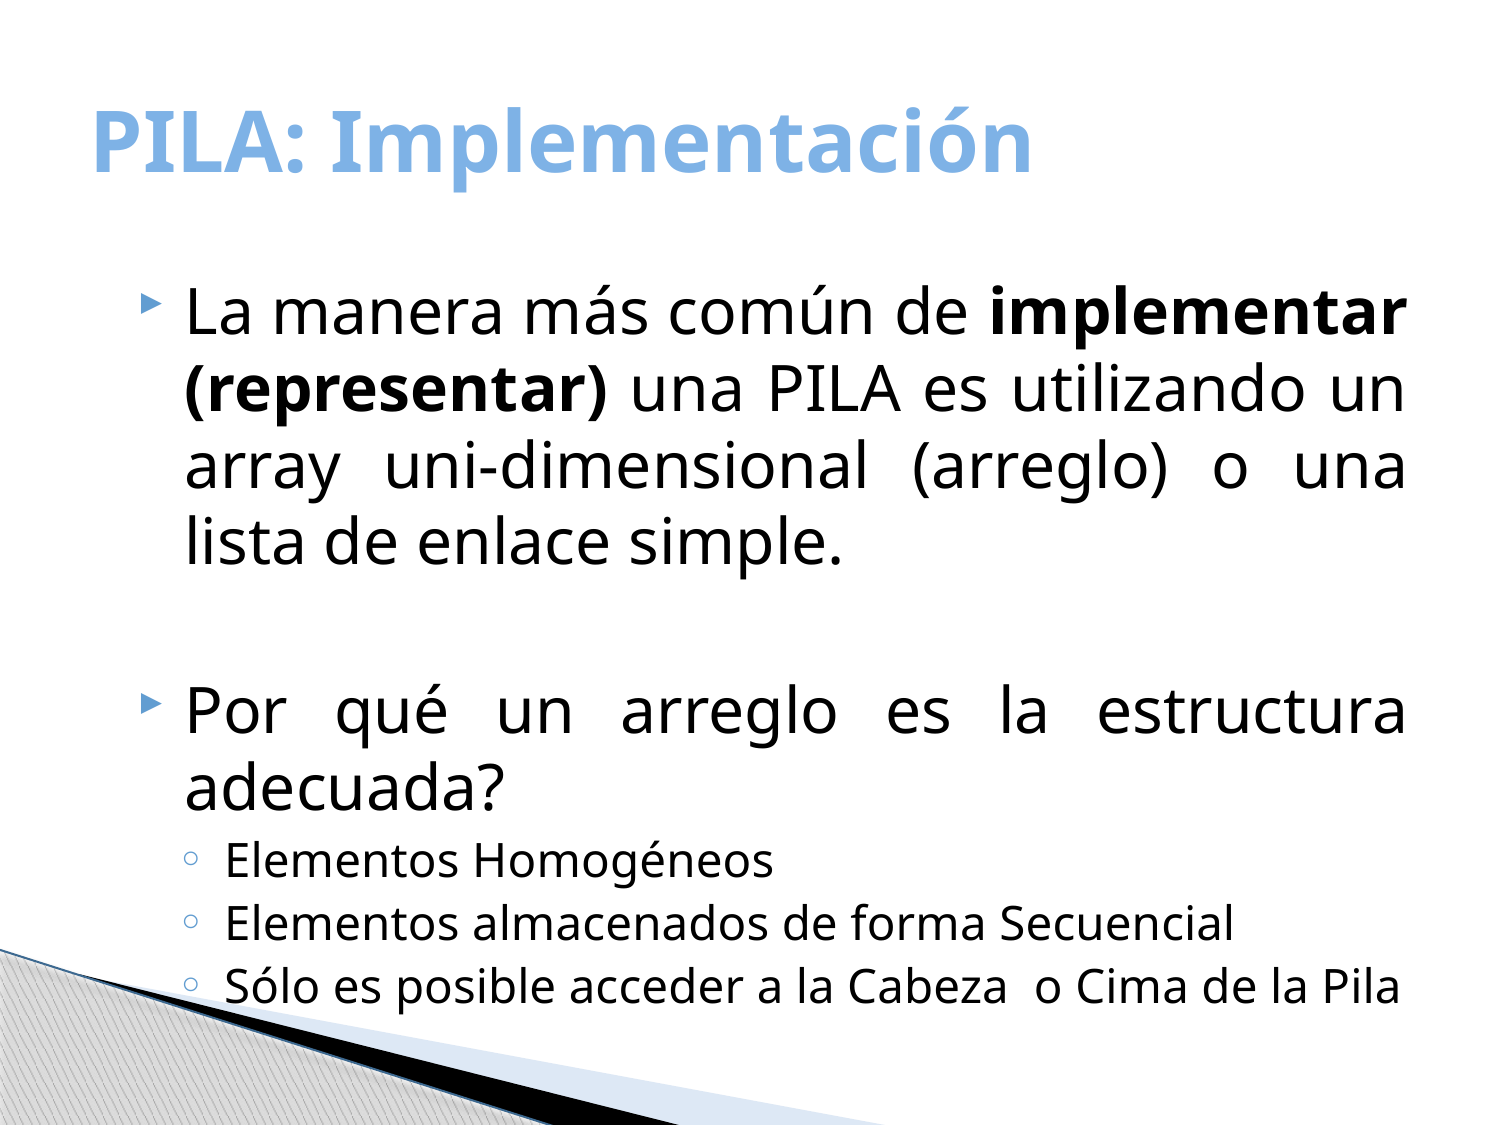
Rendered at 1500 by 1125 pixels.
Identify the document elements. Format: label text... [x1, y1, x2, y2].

title PILA: Implementación [75, 45, 1425, 233]
list La manera más común de implementar (representar) una PILA es utilizando un array uni-dimensional (arreglo) o una lista de enlace simple. Por qué un arreglo es la estructura adecuada? Elementos Homogéneos Elementos almacenados de forma Secuencial Sólo es posible acceder a la Cabeza o Cima de la Pila [112, 262, 1424, 1059]
